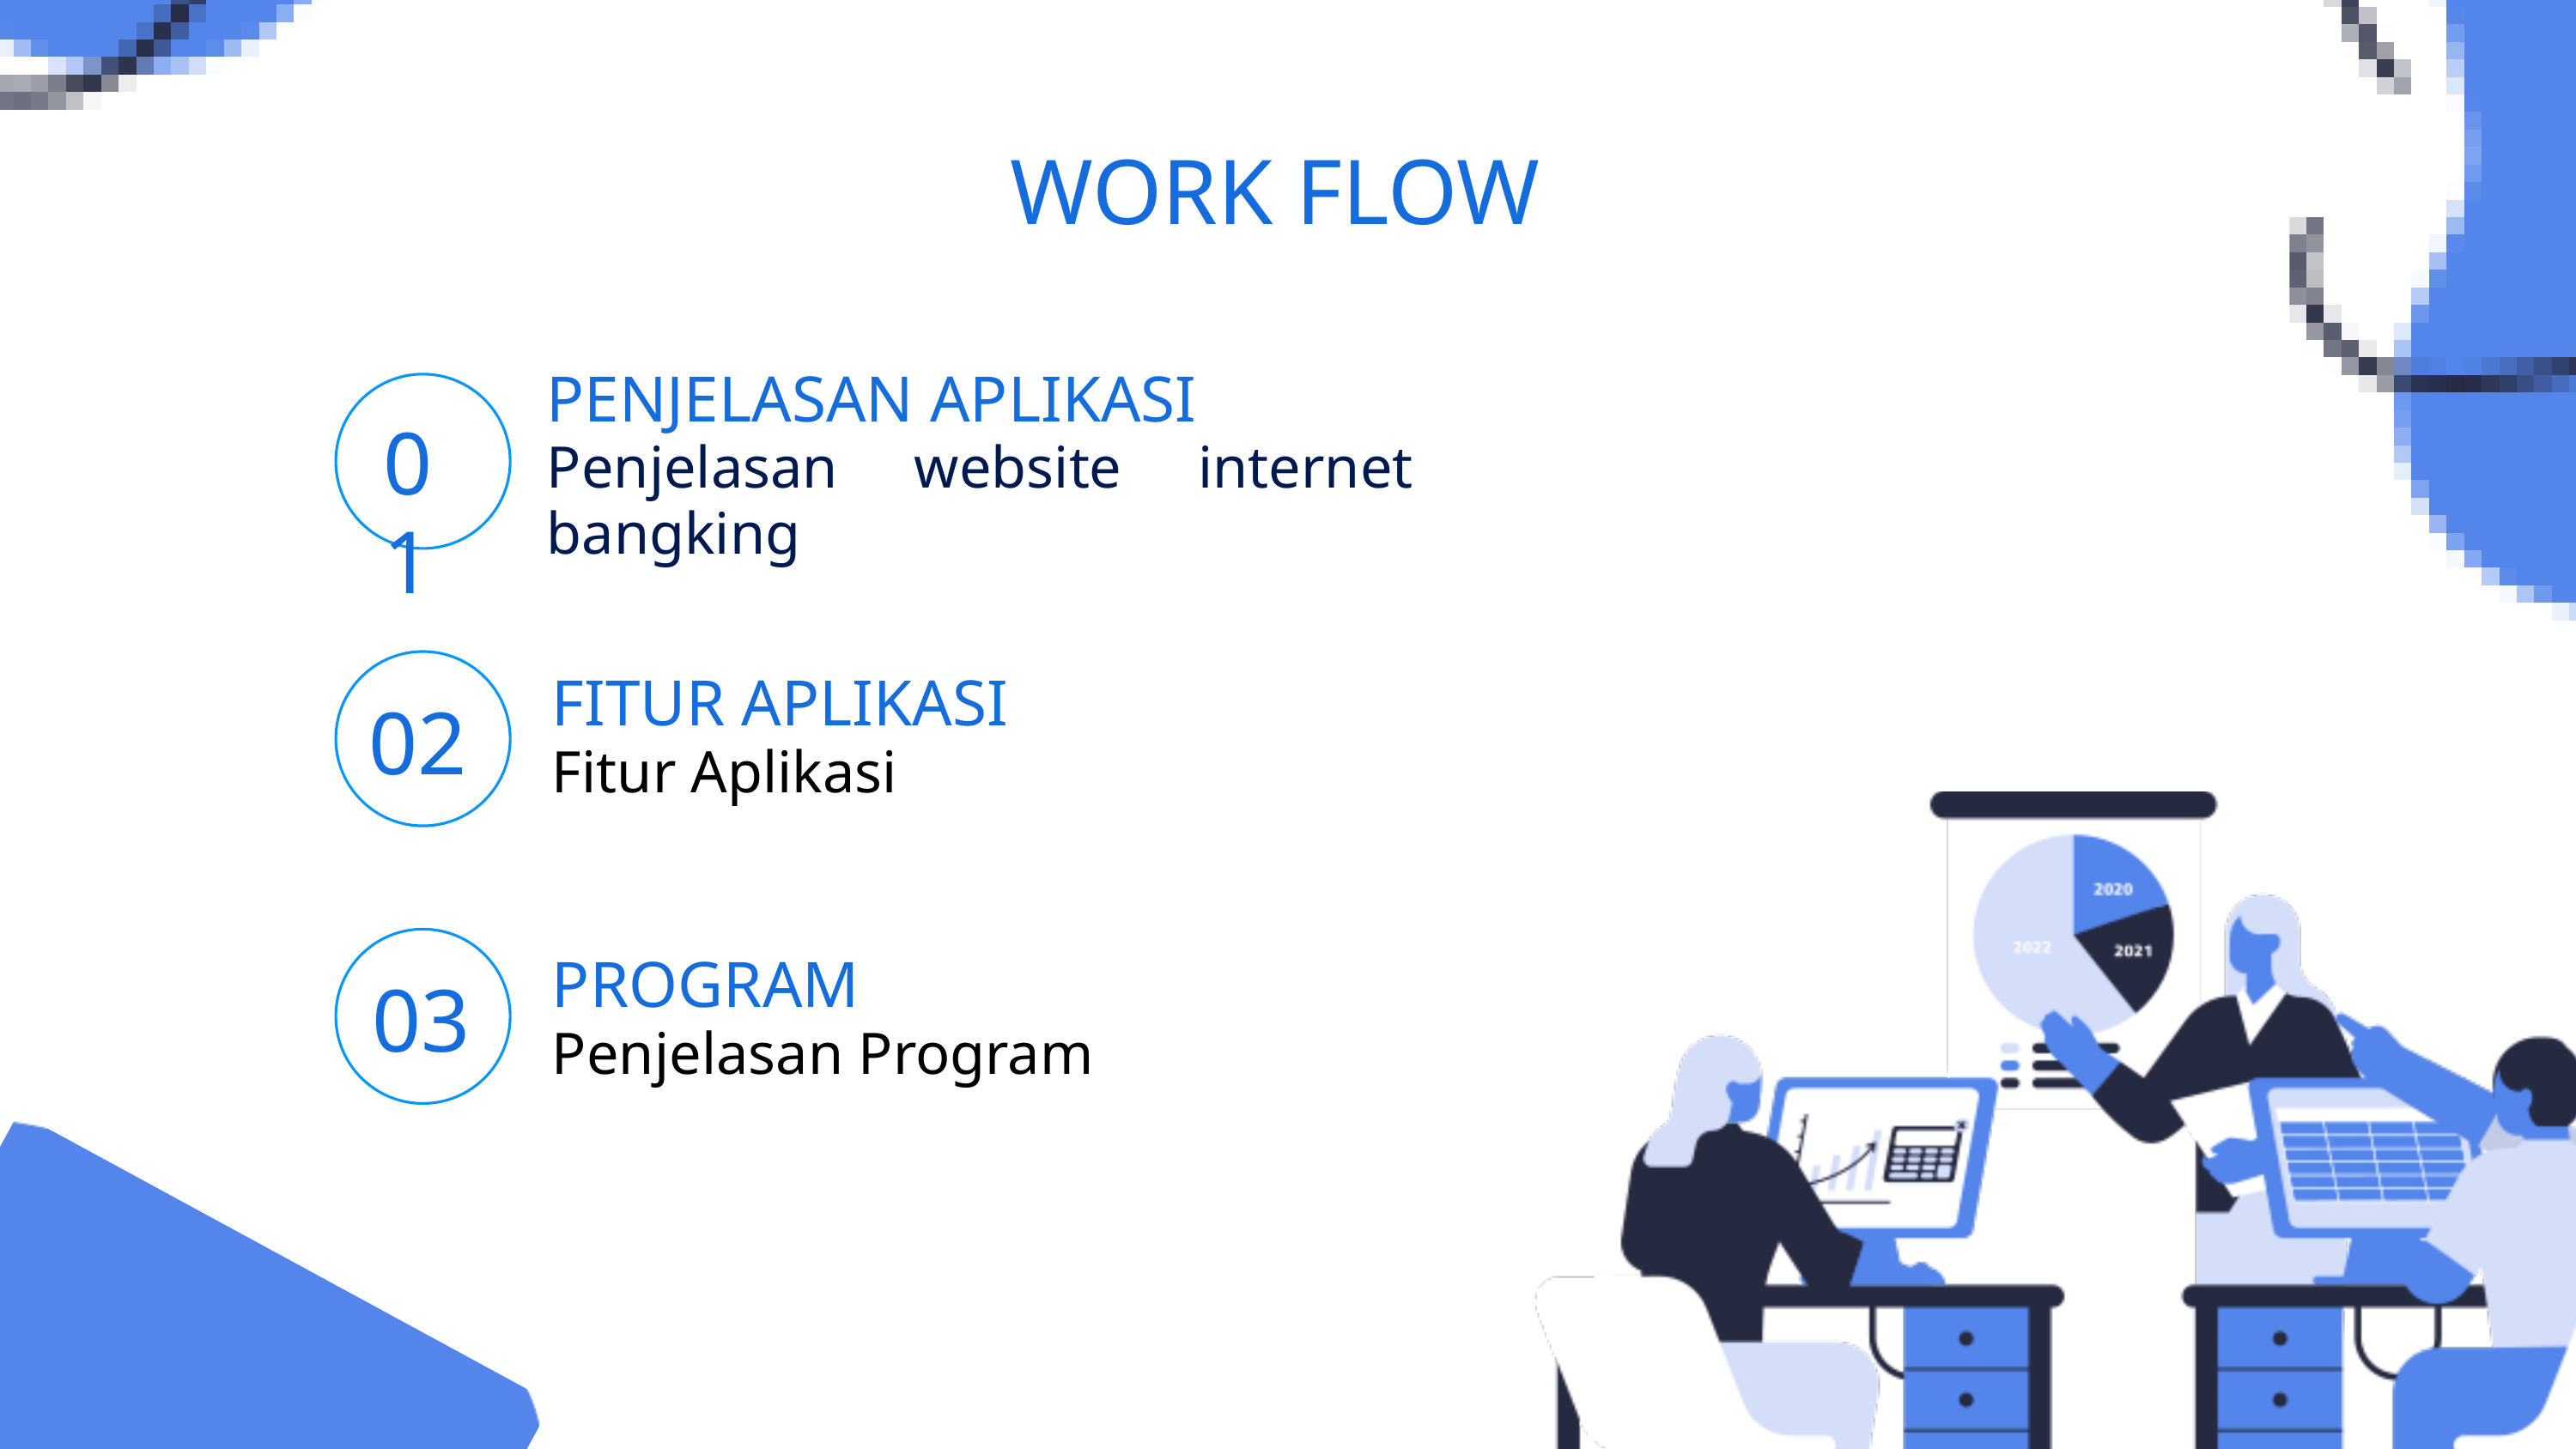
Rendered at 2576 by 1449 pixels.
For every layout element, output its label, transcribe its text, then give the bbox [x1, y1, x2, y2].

text_box FITUR APLIKASI Fitur Aplikasi [551, 666, 1359, 805]
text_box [335, 373, 511, 549]
text_box PROGRAM Penjelasan Program [551, 947, 1214, 1086]
text_box 01 [383, 555, 472, 611]
text_box [2289, 0, 2576, 901]
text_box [335, 651, 511, 827]
text_box [1532, 791, 2576, 1449]
text_box [0, 1113, 552, 1449]
text_box WORK FLOW [1010, 167, 1566, 243]
text_box PENJELASAN APLIKASI Penjelasan website internet bangking [546, 361, 1414, 567]
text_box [335, 929, 511, 1104]
text_box [0, 0, 382, 145]
